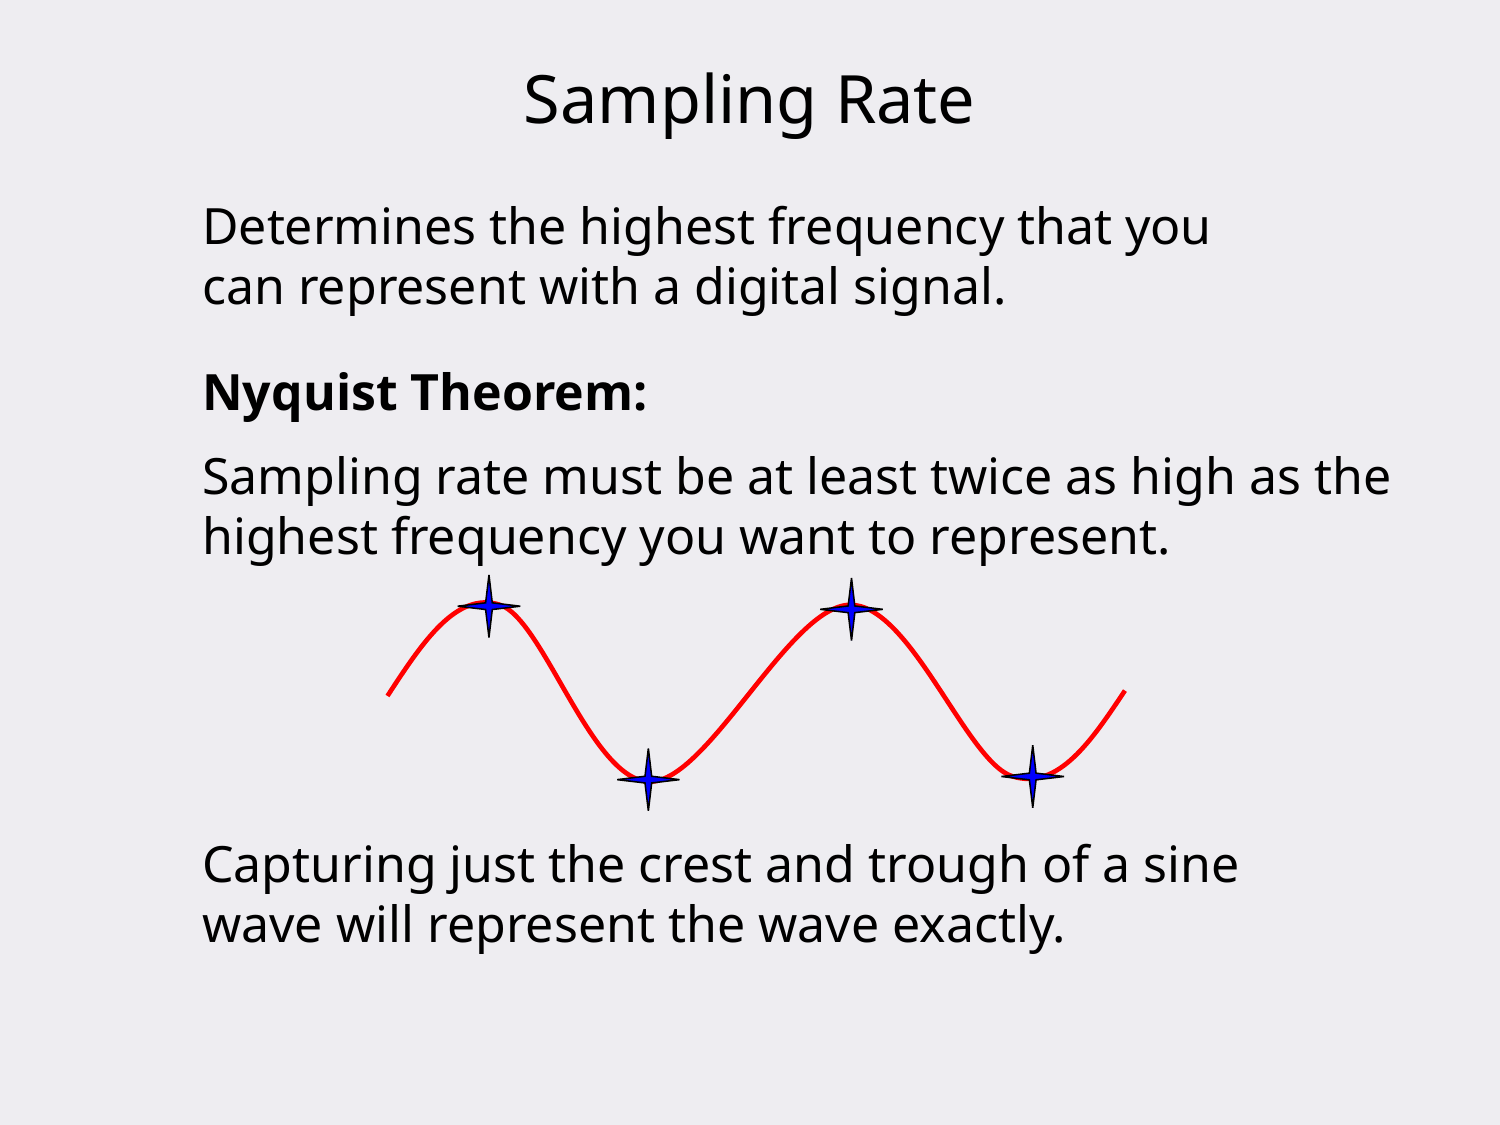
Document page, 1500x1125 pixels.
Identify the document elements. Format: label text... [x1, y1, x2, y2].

text_box Capturing just the crest and trough of a sine wave will represent the wave exactly. [187, 824, 1375, 960]
text_box Determines the highest frequency that you can represent with a digital signal. [187, 187, 1313, 323]
text_box Nyquist Theorem: [187, 352, 788, 428]
text_box [387, 615, 452, 696]
text_box [1068, 690, 1125, 763]
text_box Sampling Rate [0, 49, 1500, 145]
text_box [457, 574, 1065, 812]
text_box Sampling rate must be at least twice as high as the highest frequency you want to represent. [187, 437, 1438, 573]
